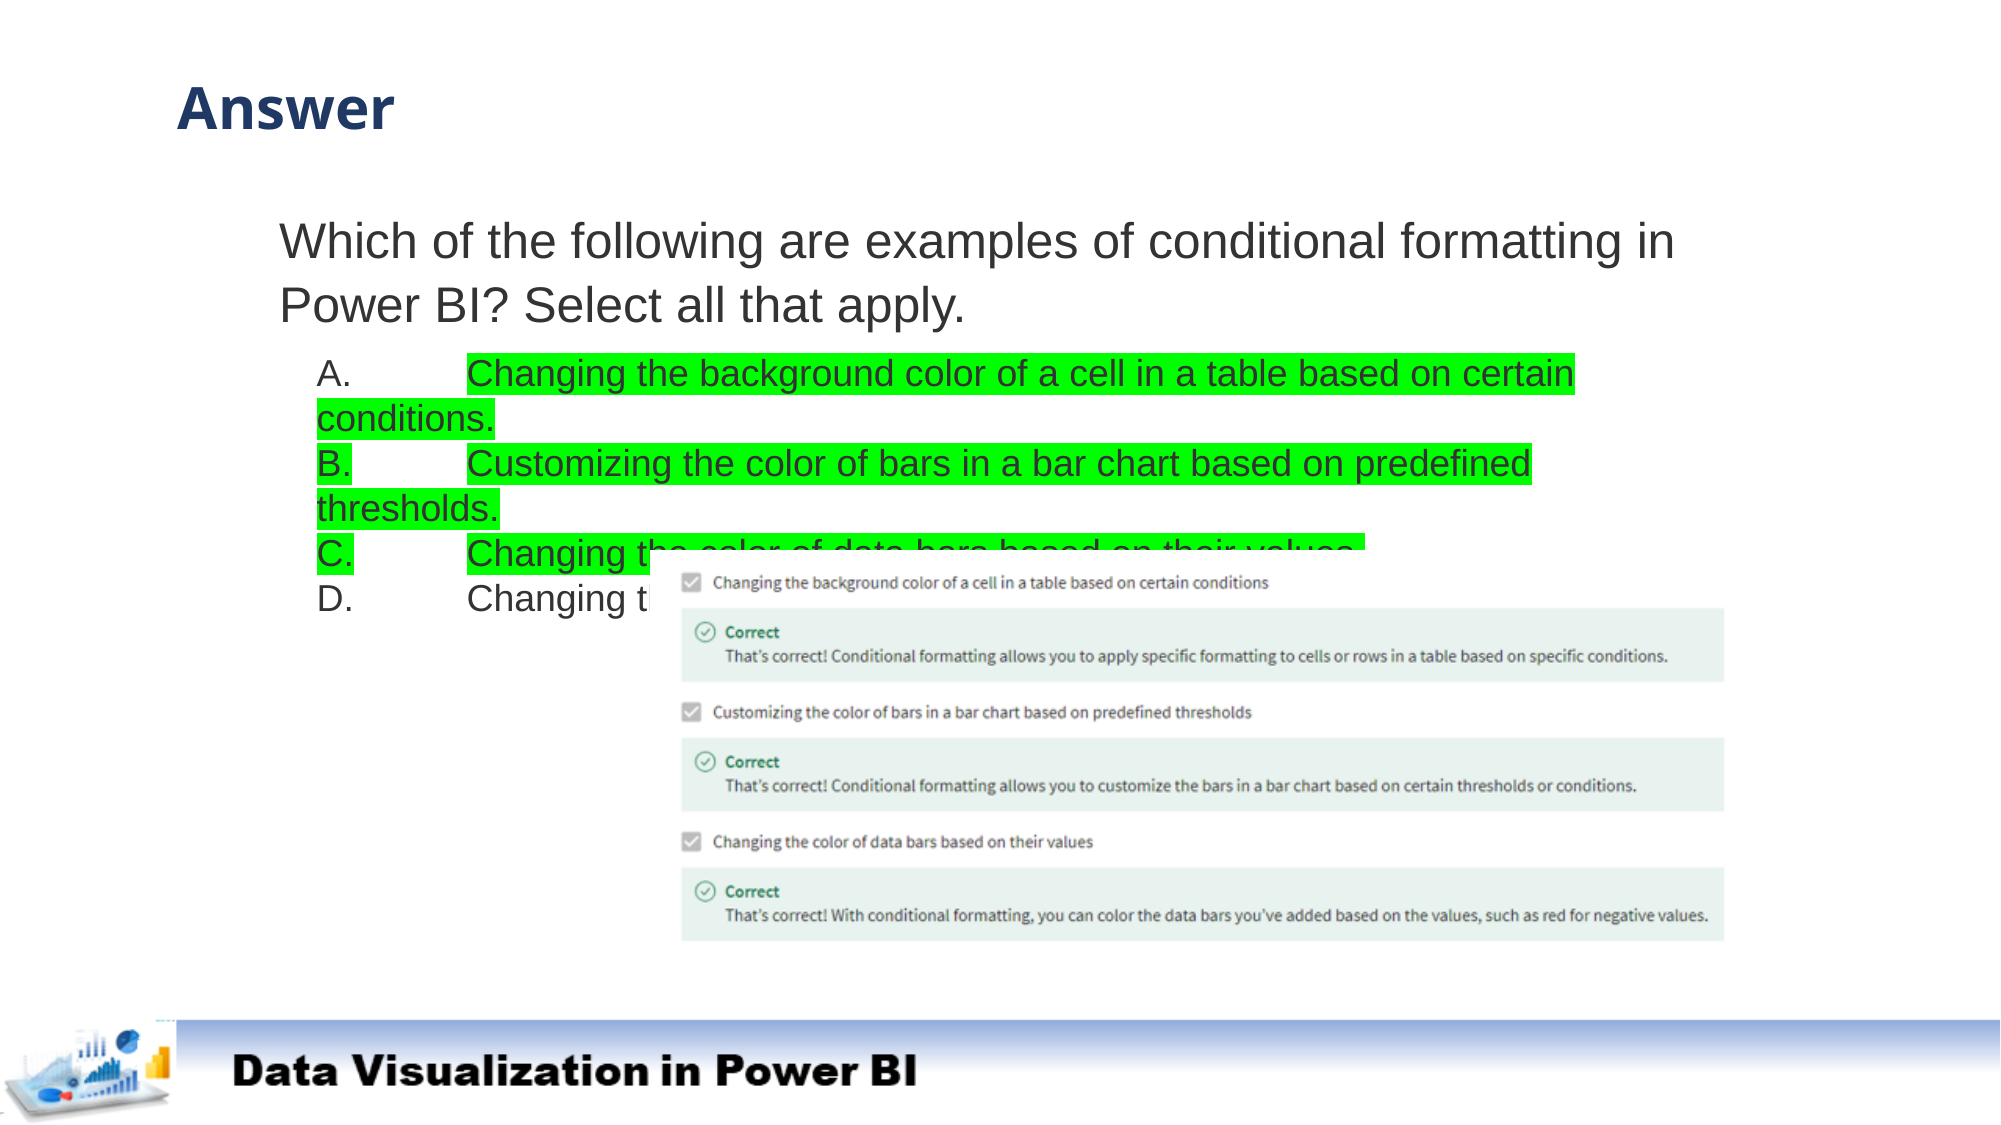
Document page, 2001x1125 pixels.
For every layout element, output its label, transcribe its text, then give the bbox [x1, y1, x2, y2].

text_box Answer [163, 58, 1163, 149]
picture [0, 0, 2001, 1125]
text_box Which of the following are examples of conditional formatting in Power BI? Select all that apply. A. Changing the background color of a cell in a table based on certain conditions. B. Customizing the color of bars in a bar chart based on predefined thresholds. C. Changing the color of data bars based on their values. D. Changing the font size and color of a text field. [226, 197, 1731, 627]
